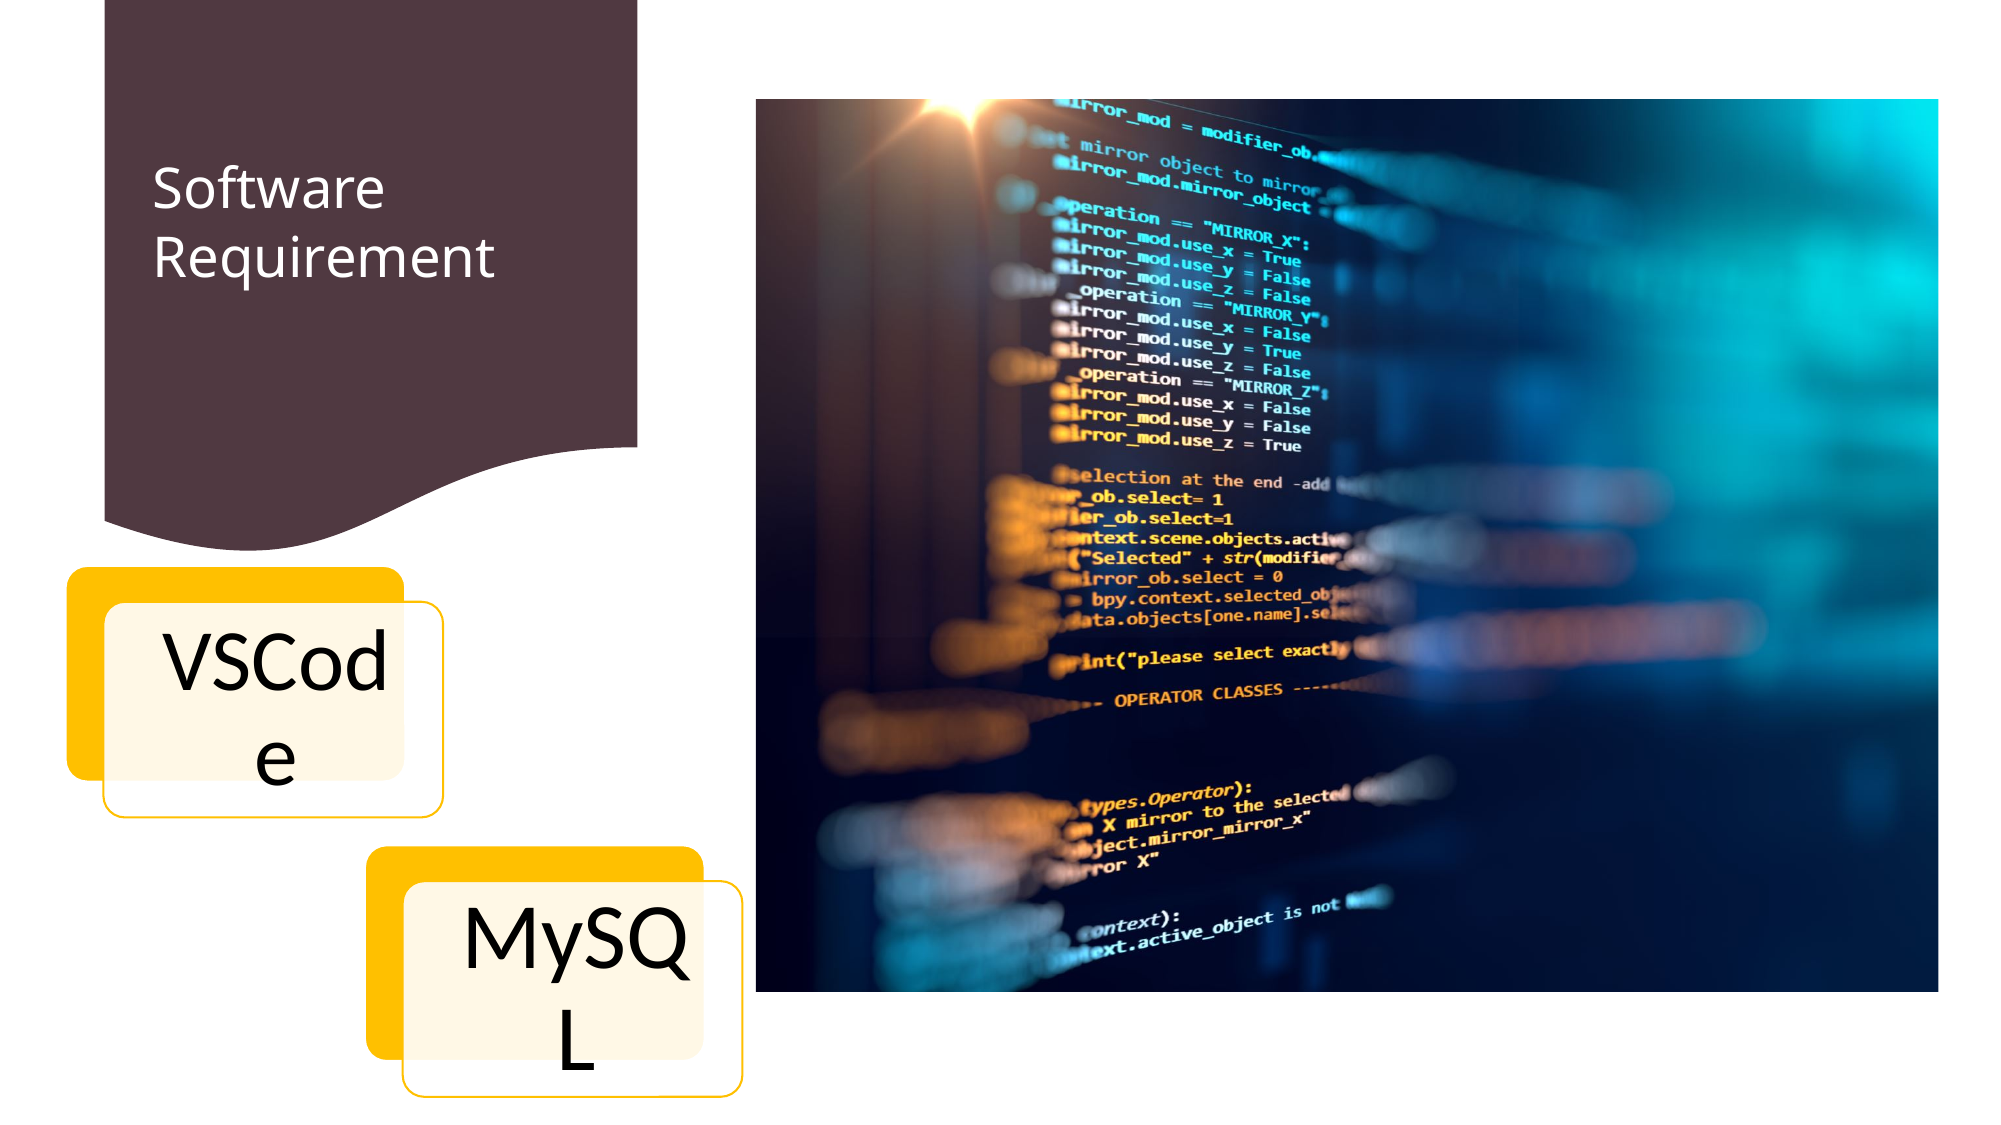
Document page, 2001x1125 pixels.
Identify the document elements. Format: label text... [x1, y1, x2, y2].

title Software Requirement [137, 28, 604, 417]
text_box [0, 565, 533, 818]
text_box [275, 845, 832, 1097]
text_box [103, 0, 639, 552]
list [755, 99, 1939, 992]
